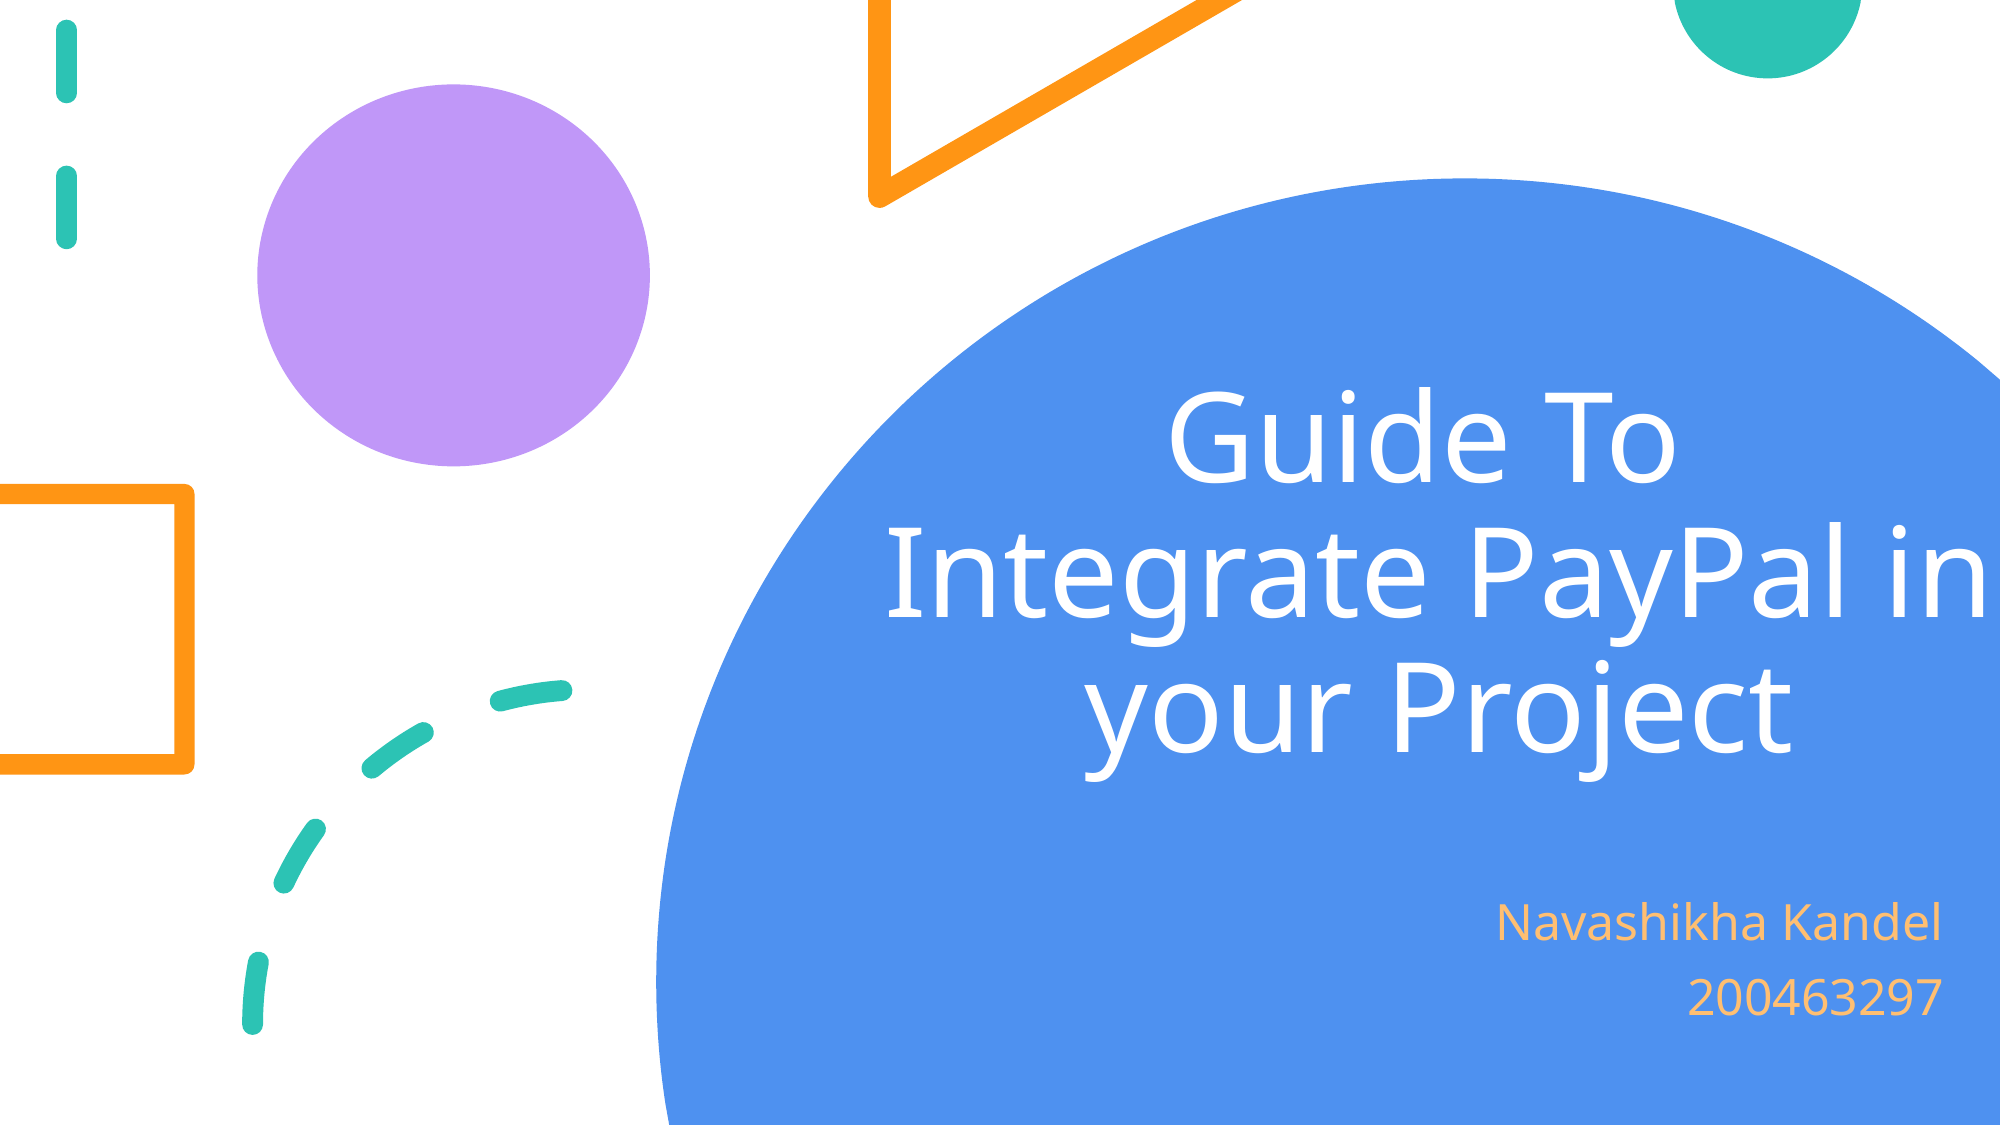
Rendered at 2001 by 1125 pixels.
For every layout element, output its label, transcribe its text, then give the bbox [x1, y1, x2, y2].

subtitle Navashikha Kandel 200463297 [877, 889, 1959, 1054]
title Guide To Integrate PayPal in your Project [860, 338, 2000, 787]
